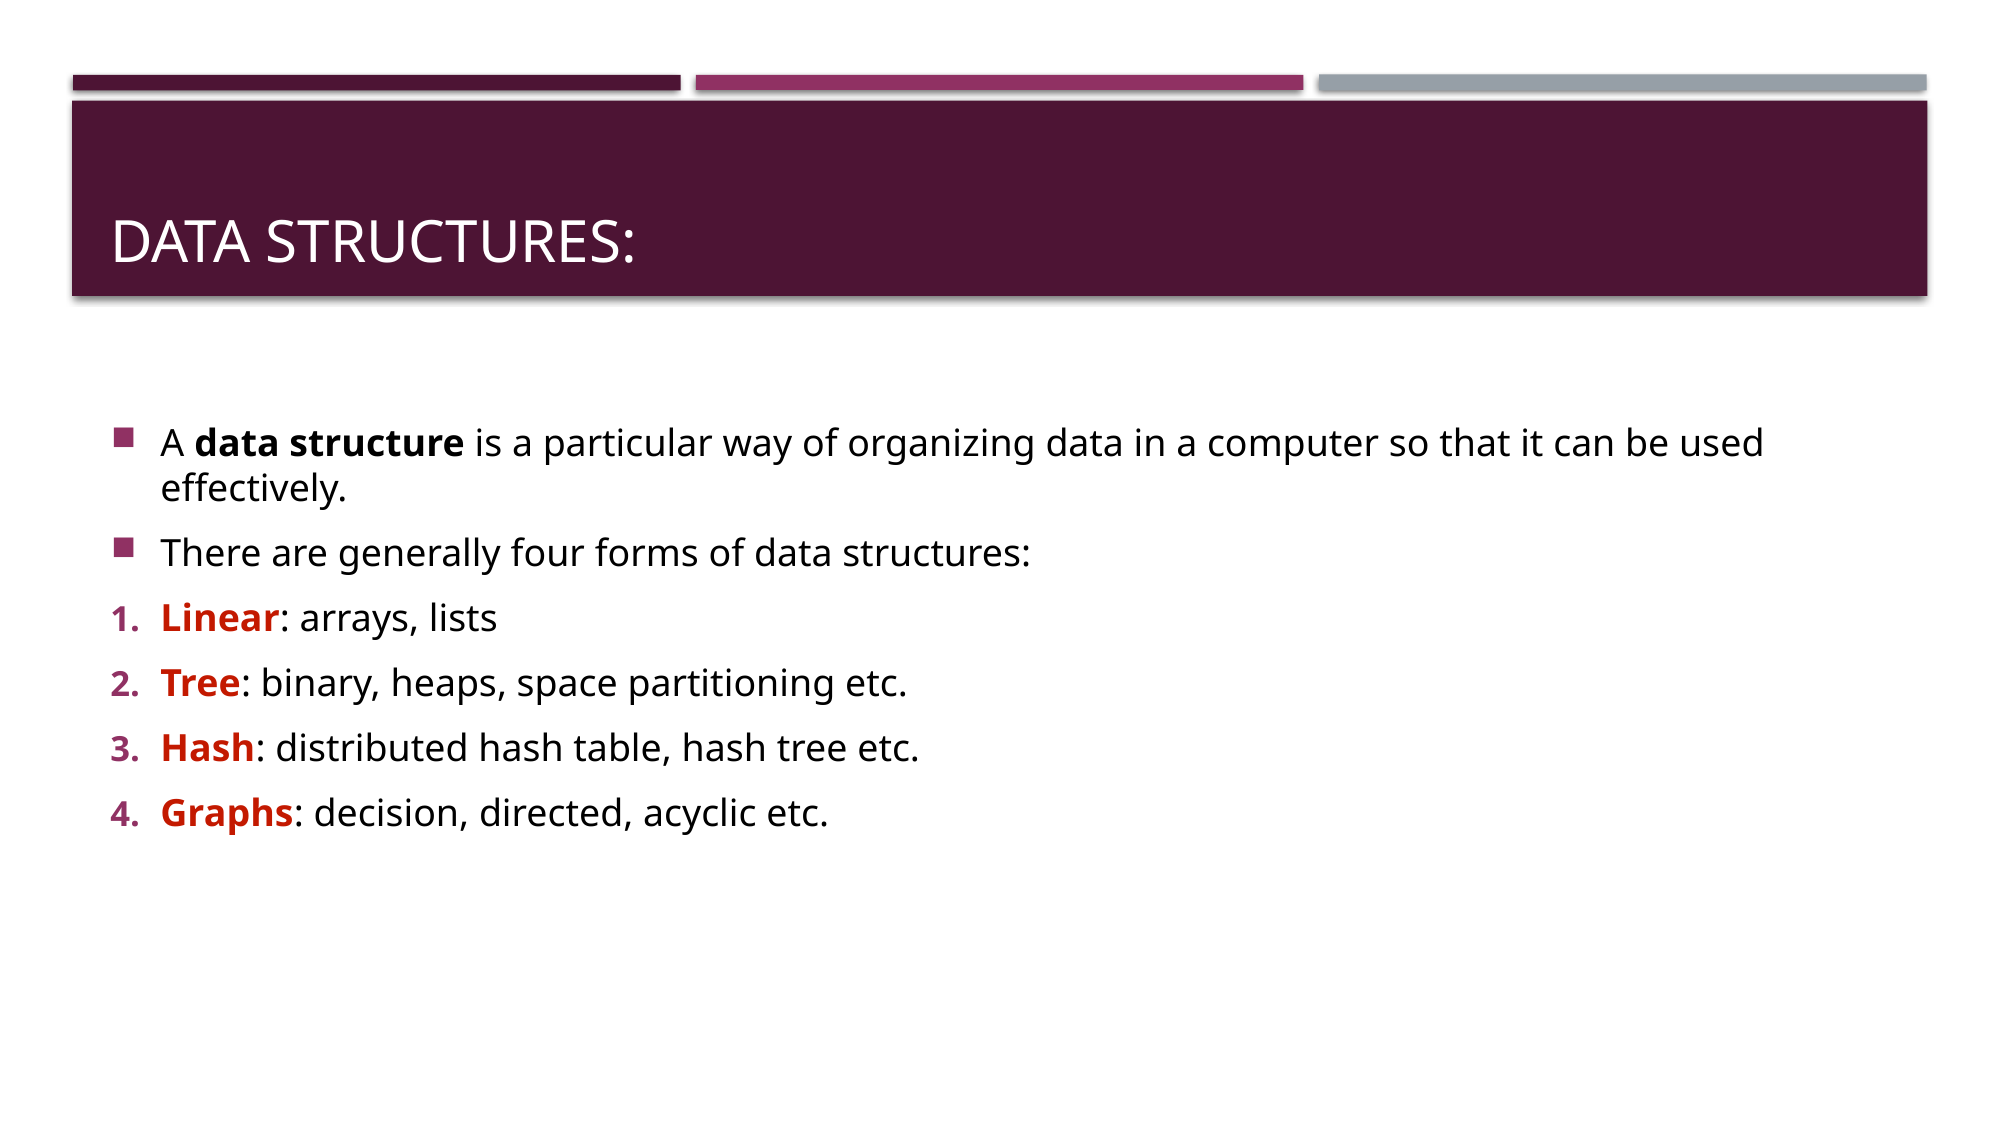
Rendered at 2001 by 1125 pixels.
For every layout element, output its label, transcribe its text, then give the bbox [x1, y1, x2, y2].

title Data Structures: [95, 115, 1905, 282]
list A data structure is a particular way of organizing data in a computer so that it can be used effectively. There are generally four forms of data structures: Linear: arrays, lists Tree: binary, heaps, space partitioning etc. Hash: distributed hash table, hash tree etc. Graphs: decision, directed, acyclic etc. [95, 357, 1905, 962]
